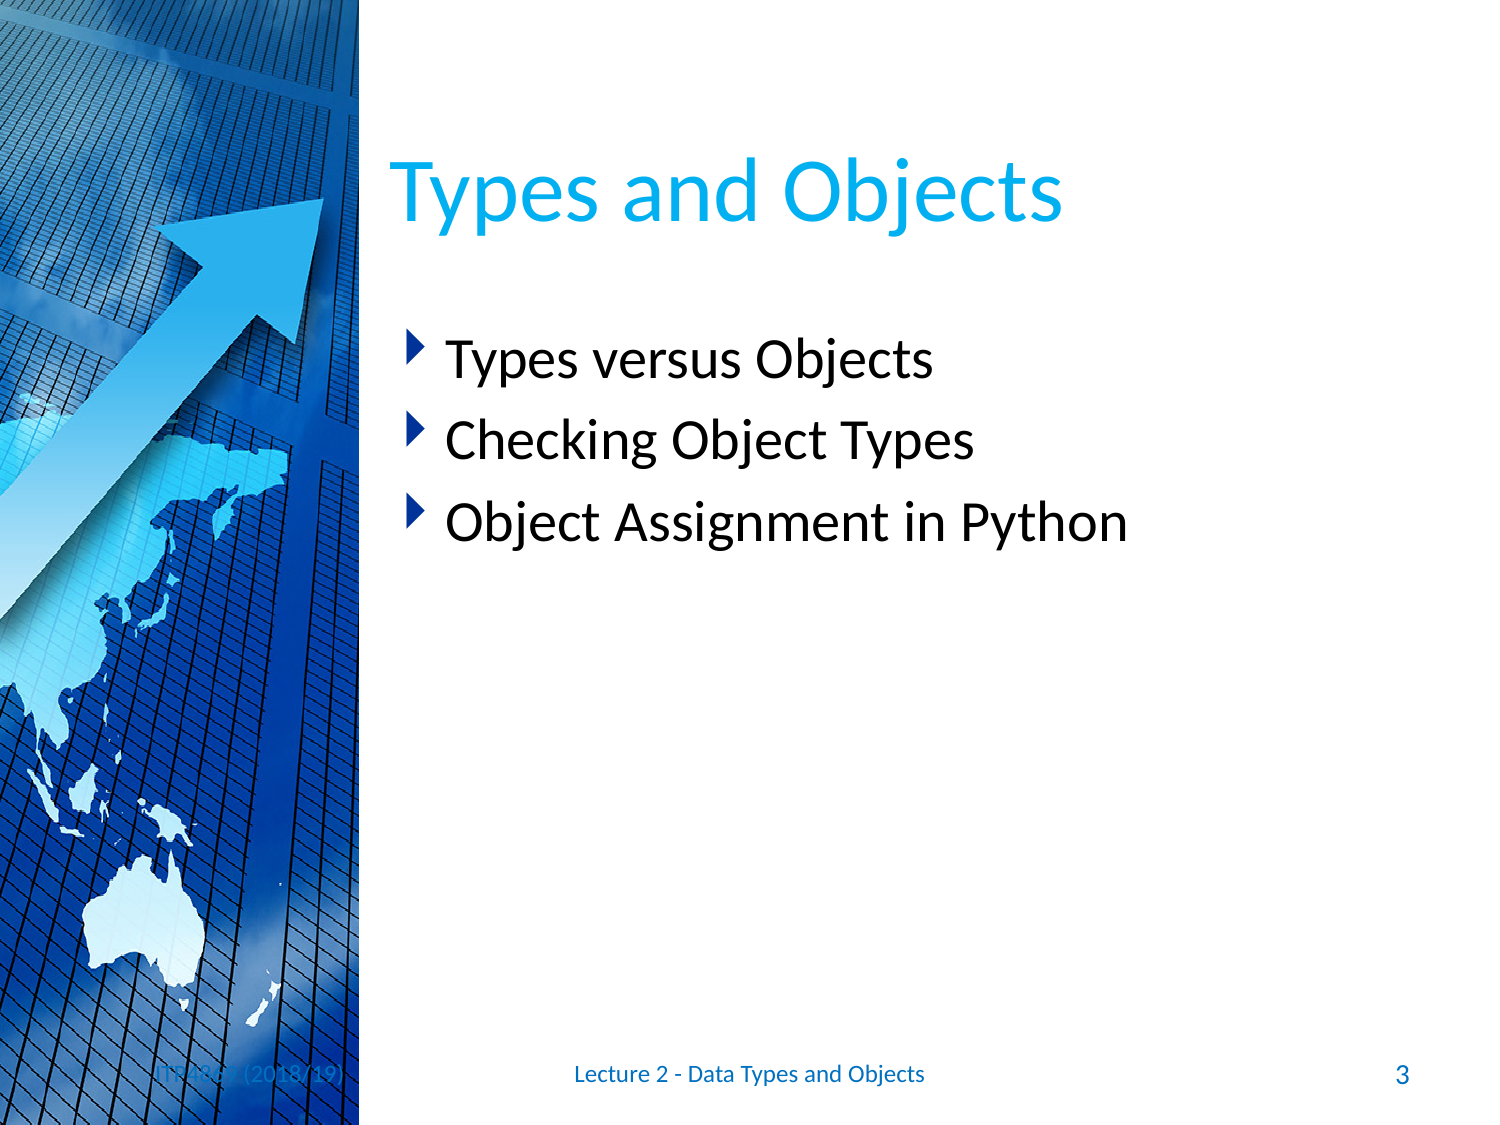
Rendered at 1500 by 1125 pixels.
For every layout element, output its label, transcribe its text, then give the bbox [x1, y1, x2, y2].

picture [0, 0, 1500, 1125]
footer Lecture 2 - Data Types and Objects [512, 1042, 988, 1103]
list Types versus Objects Checking Object Types Object Assignment in Python [374, 312, 1427, 1031]
slide_number 3 [1074, 1042, 1425, 1103]
slide_number ITP4869 (2018/19) [75, 1042, 425, 1103]
title Types and Objects [374, 94, 1427, 275]
